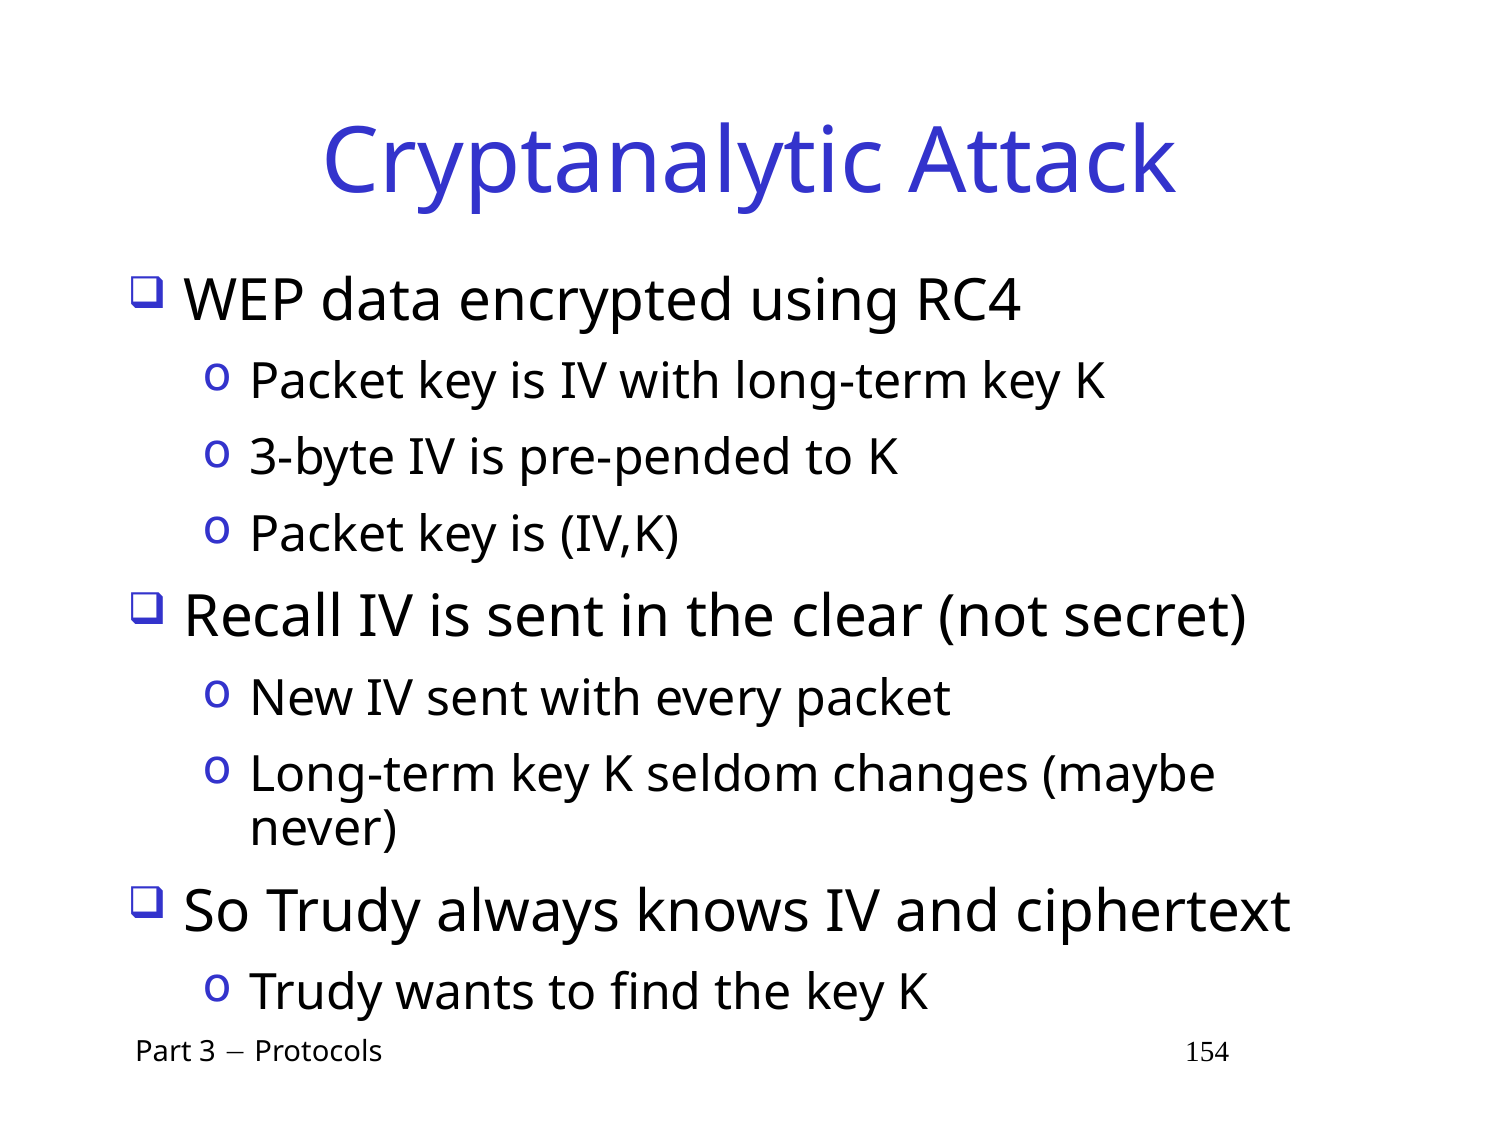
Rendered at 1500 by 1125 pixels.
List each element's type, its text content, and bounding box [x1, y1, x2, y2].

list WEP data encrypted using RC4 Packet key is IV with long-term key K 3-byte IV is pre-pended to K Packet key is (IV,K) Recall IV is sent in the clear (not secret) New IV sent with every packet Long-term key K seldom changes (maybe never) So Trudy always knows IV and ciphertext Trudy wants to find the key K [112, 262, 1388, 1001]
footer Part 3  Protocols 154 [112, 1024, 1401, 1101]
title Cryptanalytic Attack [112, 62, 1388, 251]
